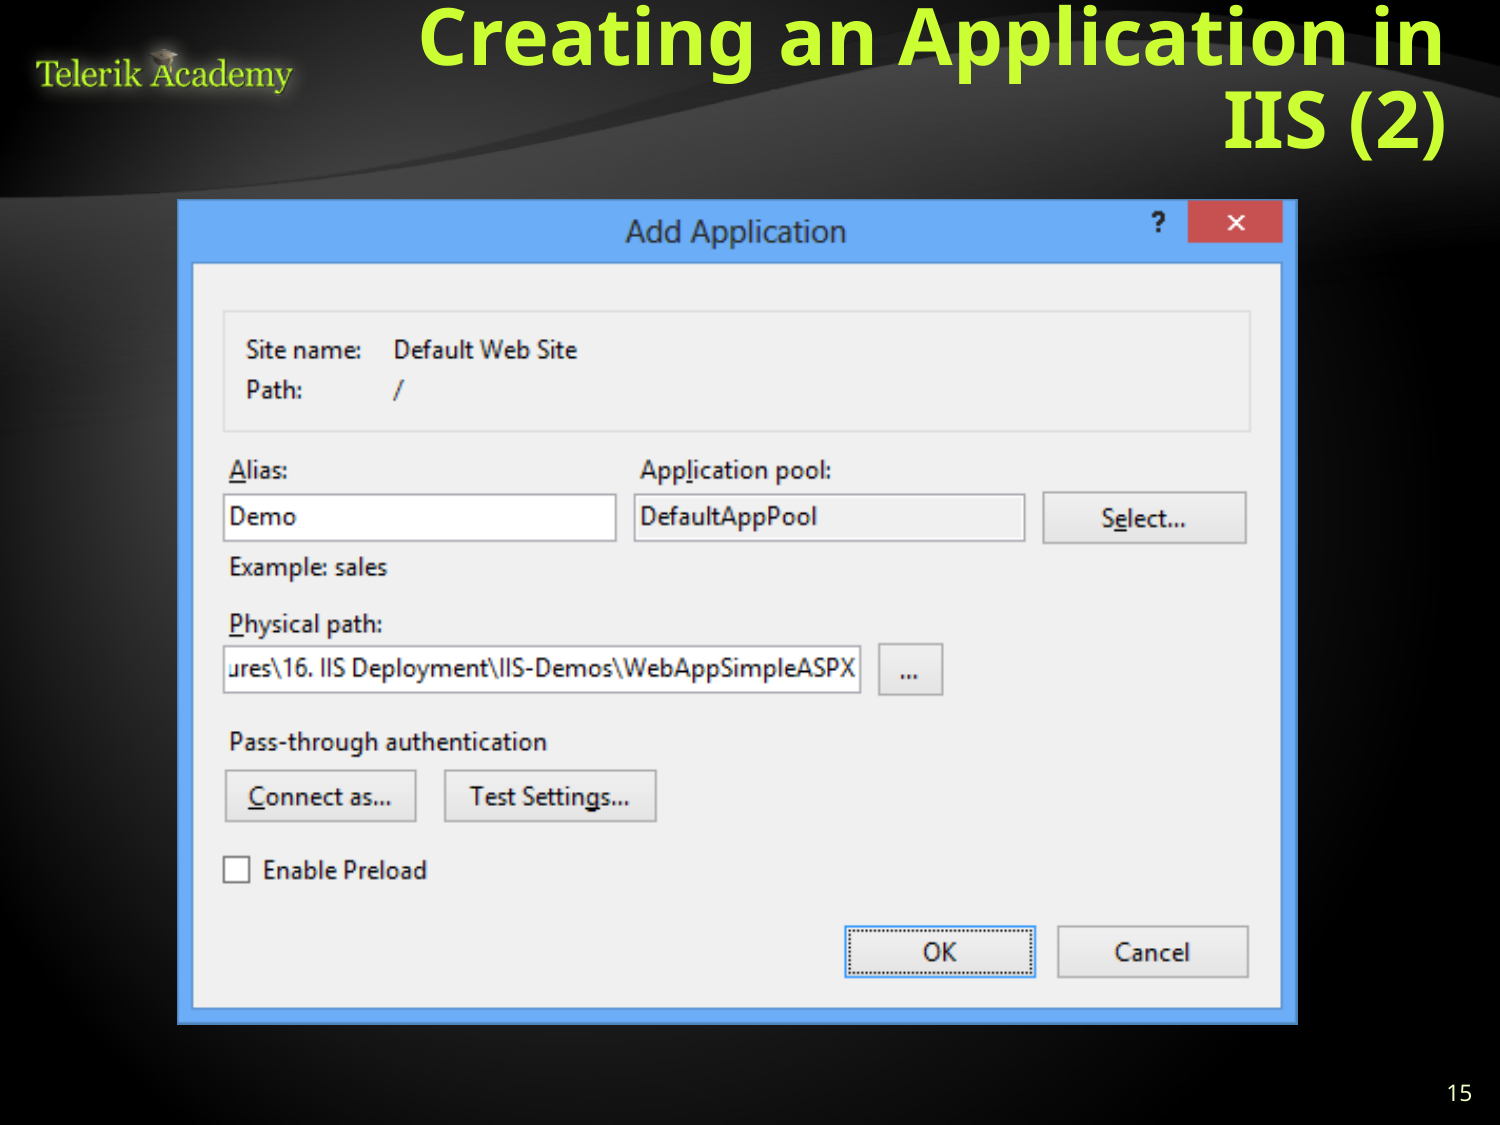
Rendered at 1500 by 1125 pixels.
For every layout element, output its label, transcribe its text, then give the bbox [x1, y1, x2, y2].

title Creating an Application in IIS (2) [300, 12, 1463, 150]
picture [0, 0, 1500, 1125]
slide_number 15 [1412, 1074, 1488, 1113]
